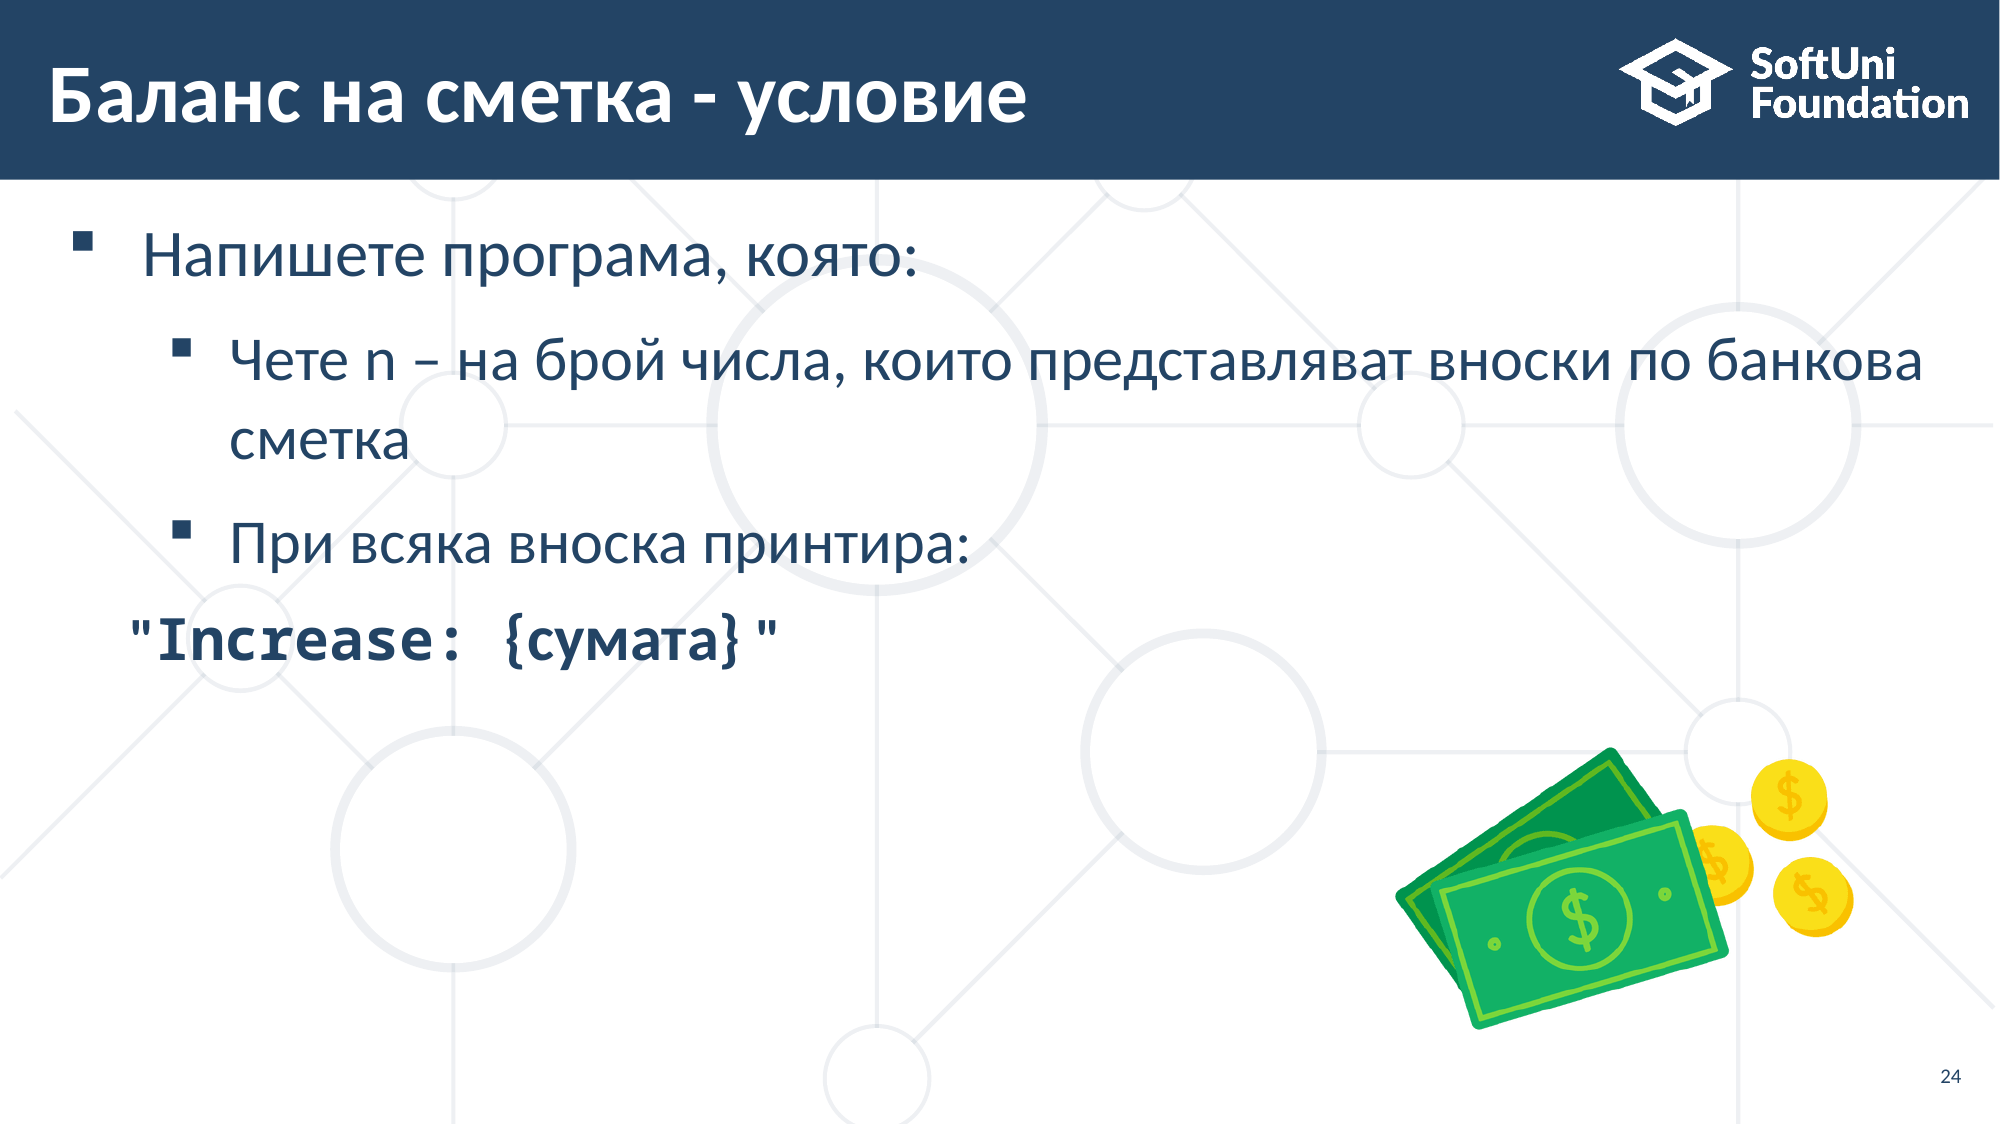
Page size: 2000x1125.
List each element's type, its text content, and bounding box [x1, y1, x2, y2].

picture [1618, 38, 1968, 126]
slide_number 24 [1896, 1049, 1968, 1101]
list Напишете програма, която: Чете n – на брой числа, които представляват вноски по банкова сметка При всяка вноска принтира: "Increase: {сумата} " [49, 199, 1988, 1053]
picture [1374, 644, 1874, 1125]
title Баланс на сметка - условие [31, 16, 1591, 162]
